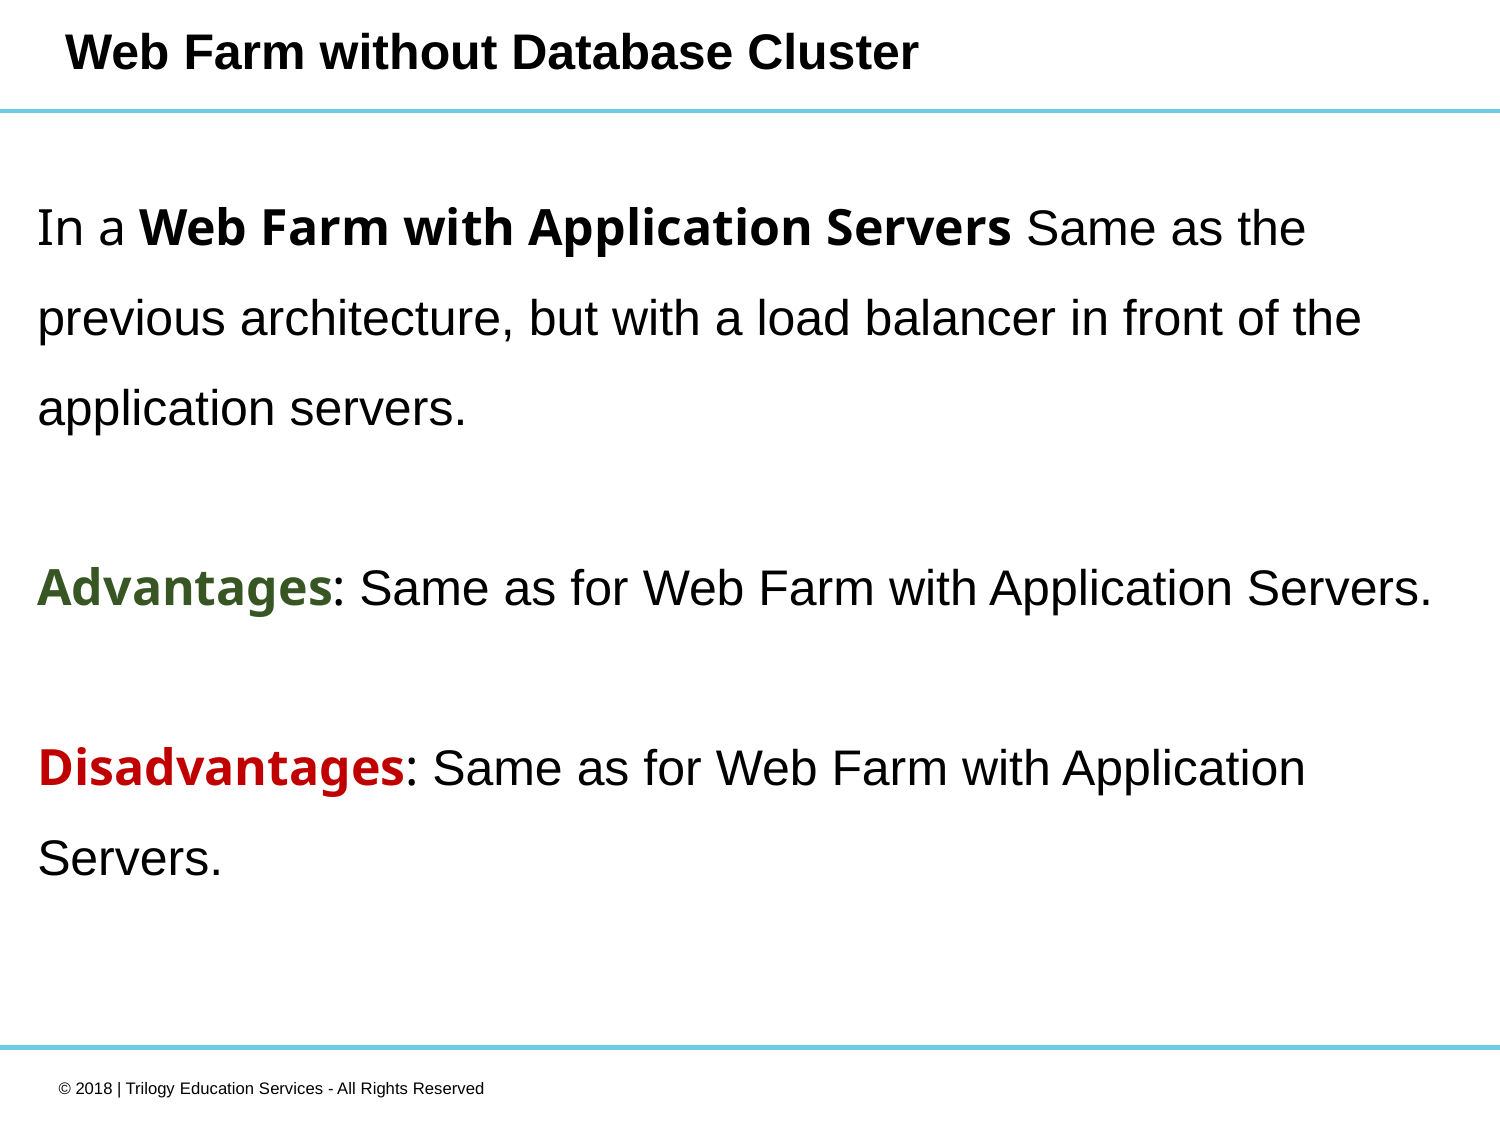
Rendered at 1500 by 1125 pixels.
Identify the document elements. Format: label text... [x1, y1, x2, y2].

text_box In a Web Farm with Application Servers Same as the previous architecture, but with a load balancer in front of the application servers. Advantages: Same as for Web Farm with Application Servers. Disadvantages: Same as for Web Farm with Application Servers. [22, 158, 1478, 893]
title Web Farm without Database Cluster [50, 0, 948, 108]
